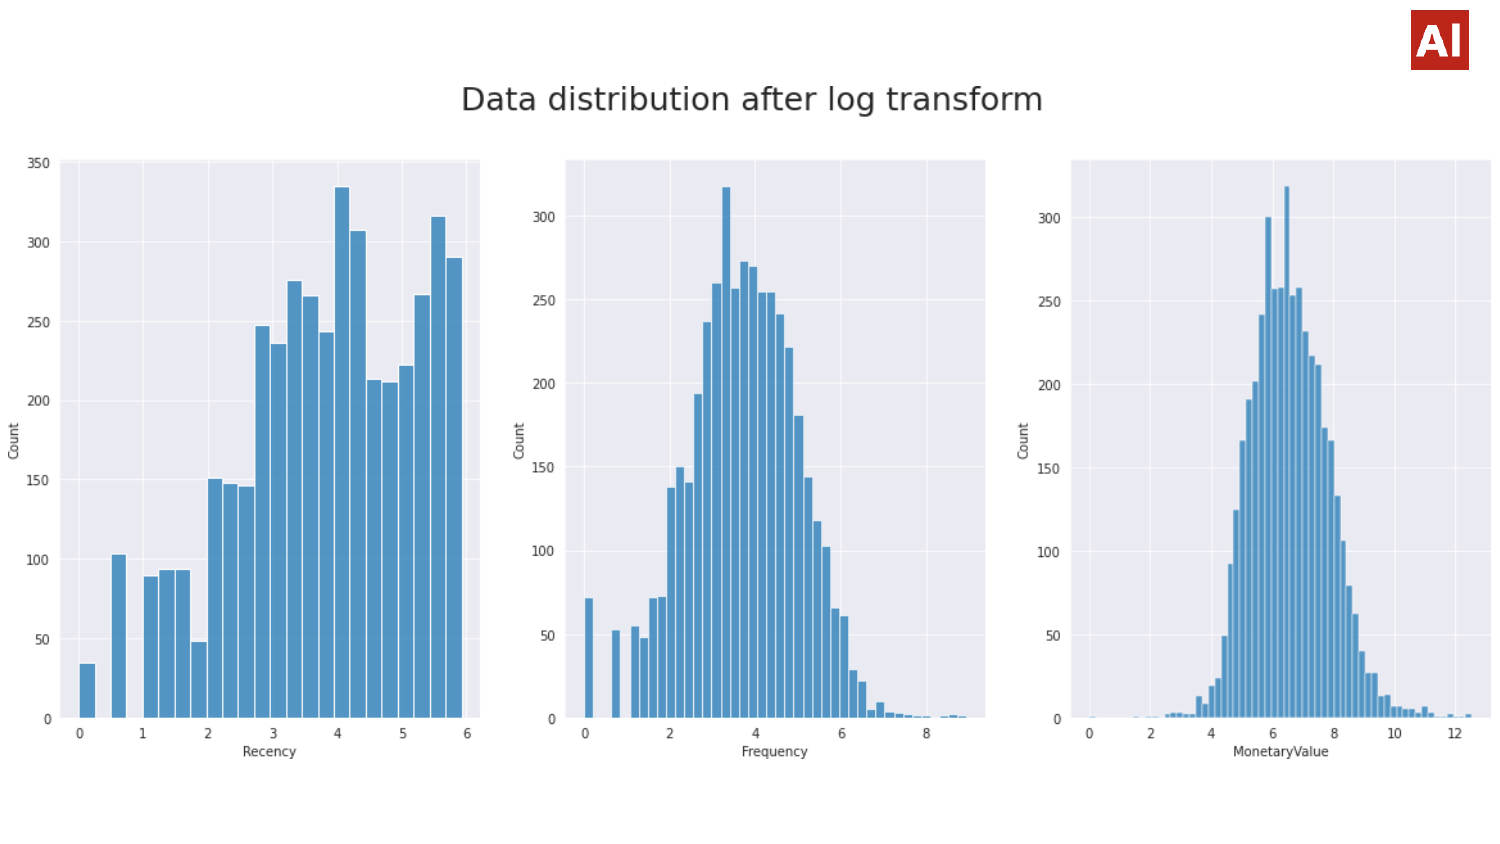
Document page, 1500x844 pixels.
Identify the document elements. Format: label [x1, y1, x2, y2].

picture [1411, 10, 1469, 70]
picture [8, 86, 1492, 759]
